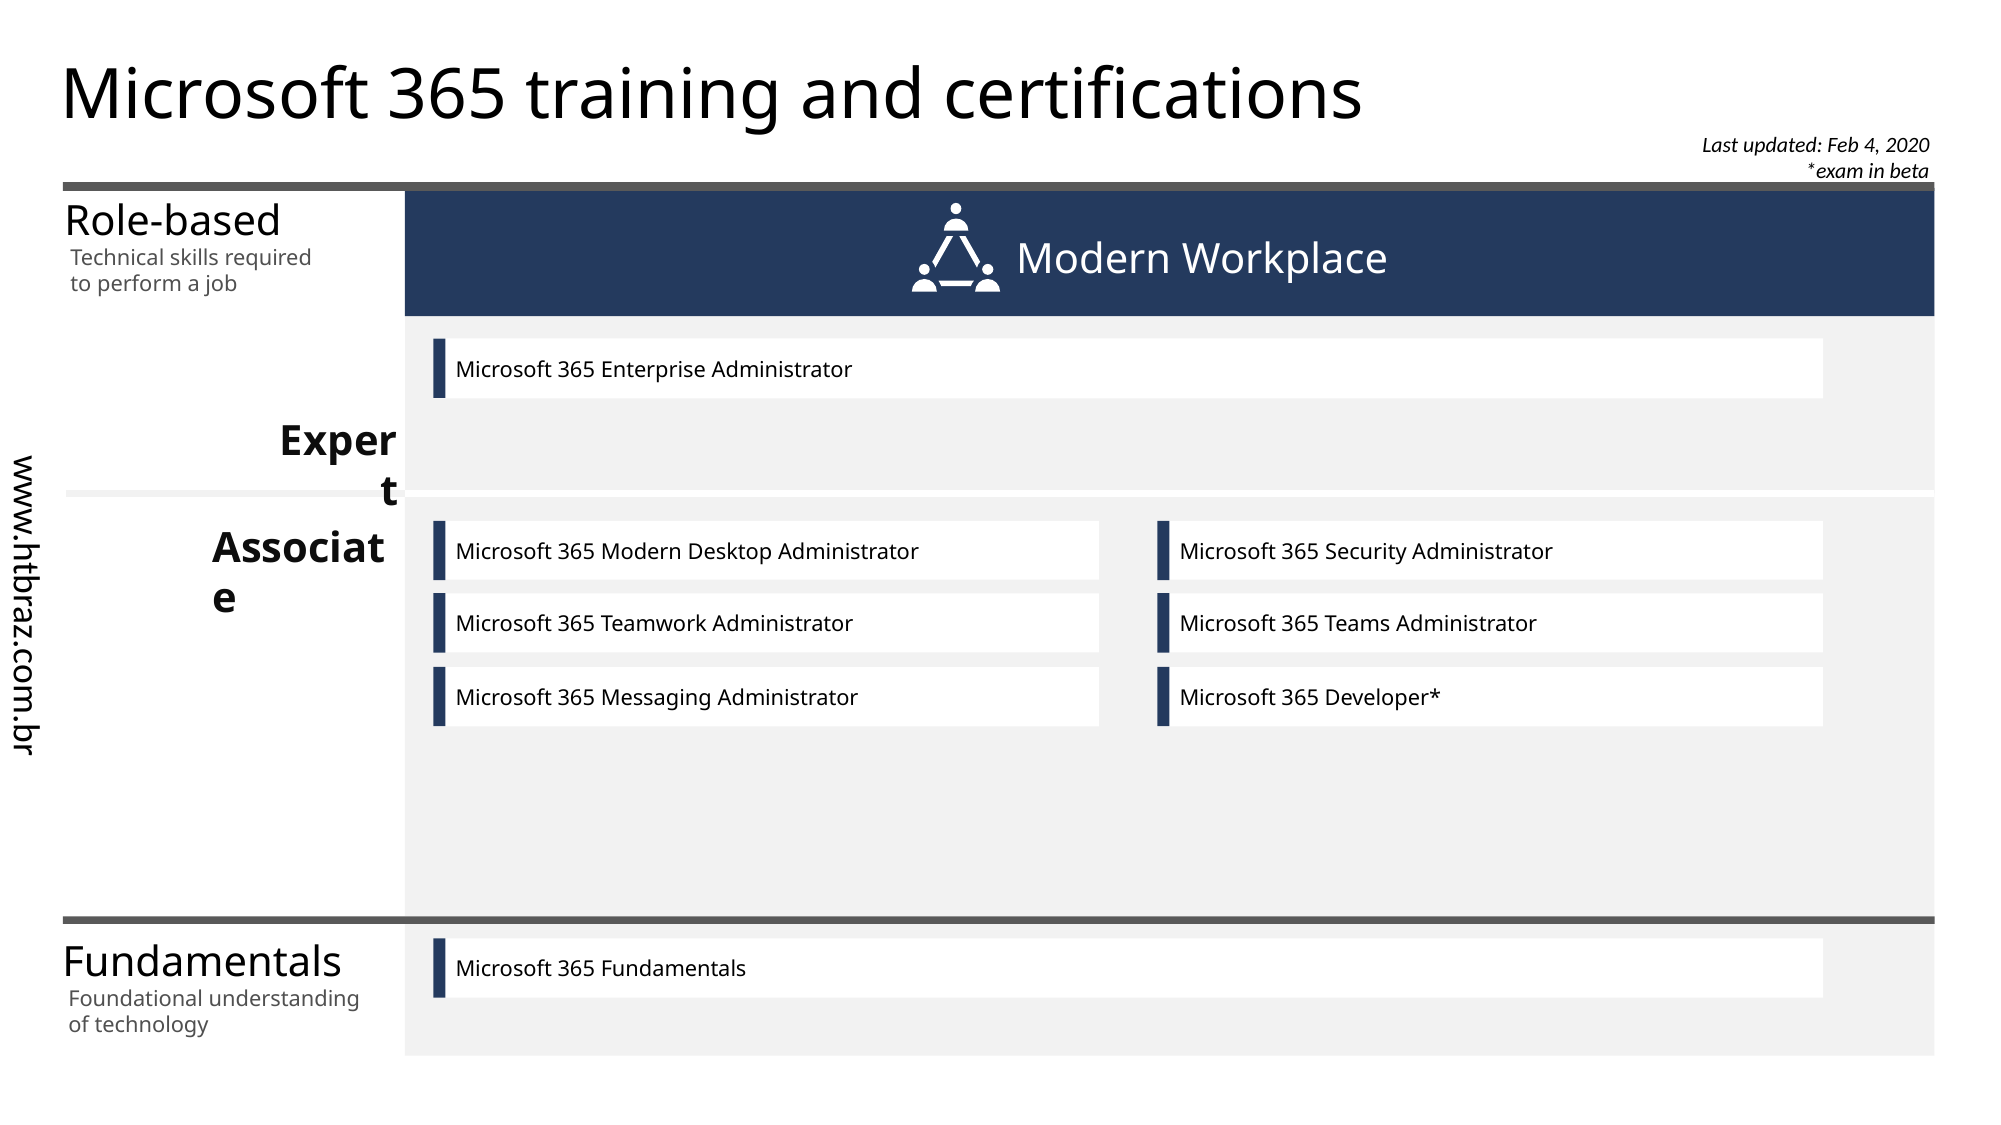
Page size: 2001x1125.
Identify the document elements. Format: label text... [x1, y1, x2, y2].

title Microsoft 365 training and certifications [45, 49, 1750, 142]
text_box Last updated: Feb 4, 2020 *exam in beta [1687, 123, 1945, 191]
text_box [911, 202, 1001, 292]
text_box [62, 182, 1935, 1056]
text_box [433, 338, 1170, 998]
